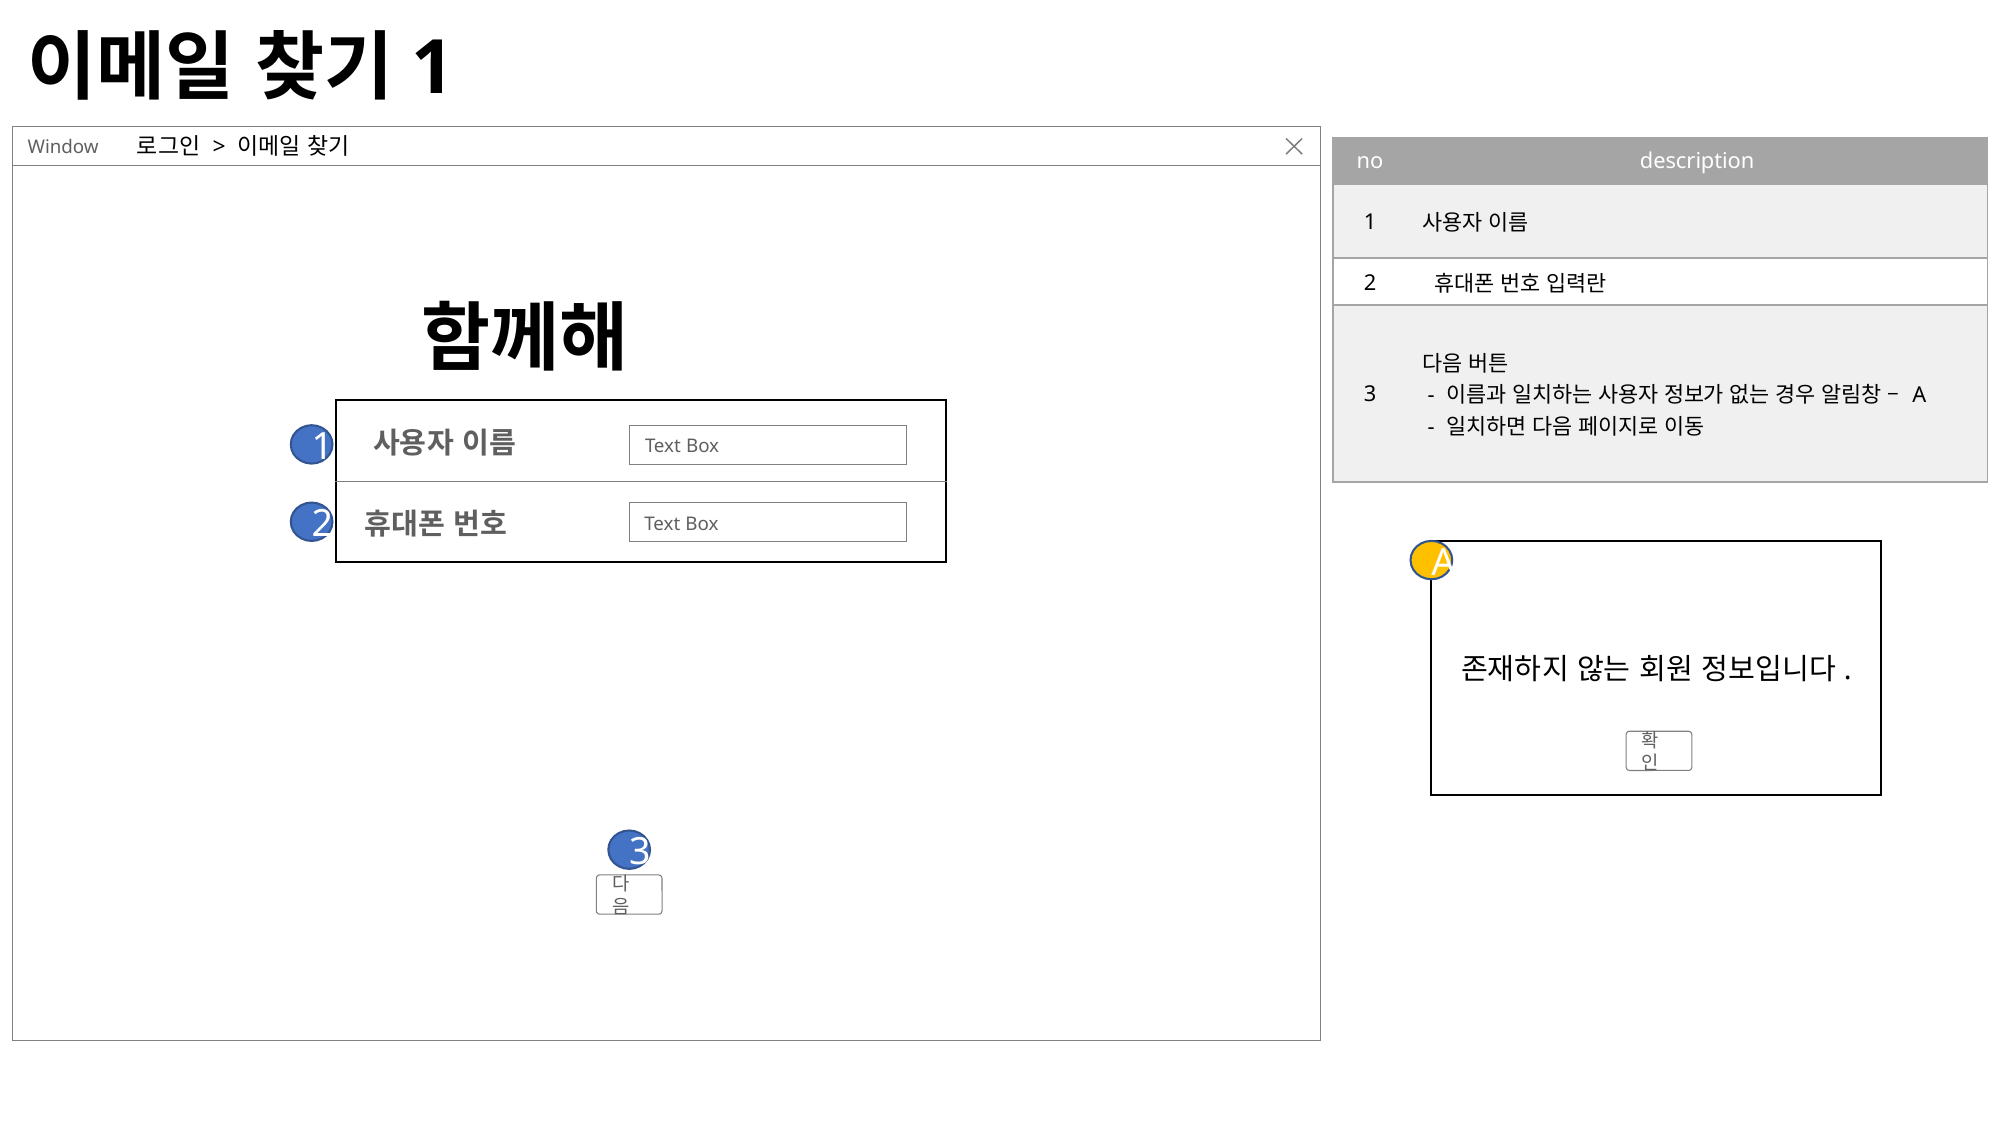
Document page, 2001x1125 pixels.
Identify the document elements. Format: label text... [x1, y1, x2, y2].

text_box 존재하지 않는 회원 정보입니다. [1430, 540, 1882, 796]
table_cell 사용자 이름 [1407, 185, 1987, 257]
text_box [12, 126, 1321, 1041]
table_cell 2 [1334, 259, 1407, 304]
table_cell 3 [1334, 306, 1407, 481]
text_box 확인 [1625, 730, 1693, 772]
table_header description [1407, 138, 1987, 183]
table_cell 다음 버튼 - 이름과 일치하는 사용자 정보가 없는 경우 알림창 – A - 일치하면 다음 페이지로 이동 [1407, 306, 1987, 481]
table_cell 1 [1334, 185, 1407, 257]
title 이메일 찾기1 [12, 14, 1165, 124]
text_box A [1409, 539, 1454, 581]
table_header no [1334, 138, 1407, 183]
table_cell 휴대폰 번호 입력란 [1407, 259, 1987, 304]
